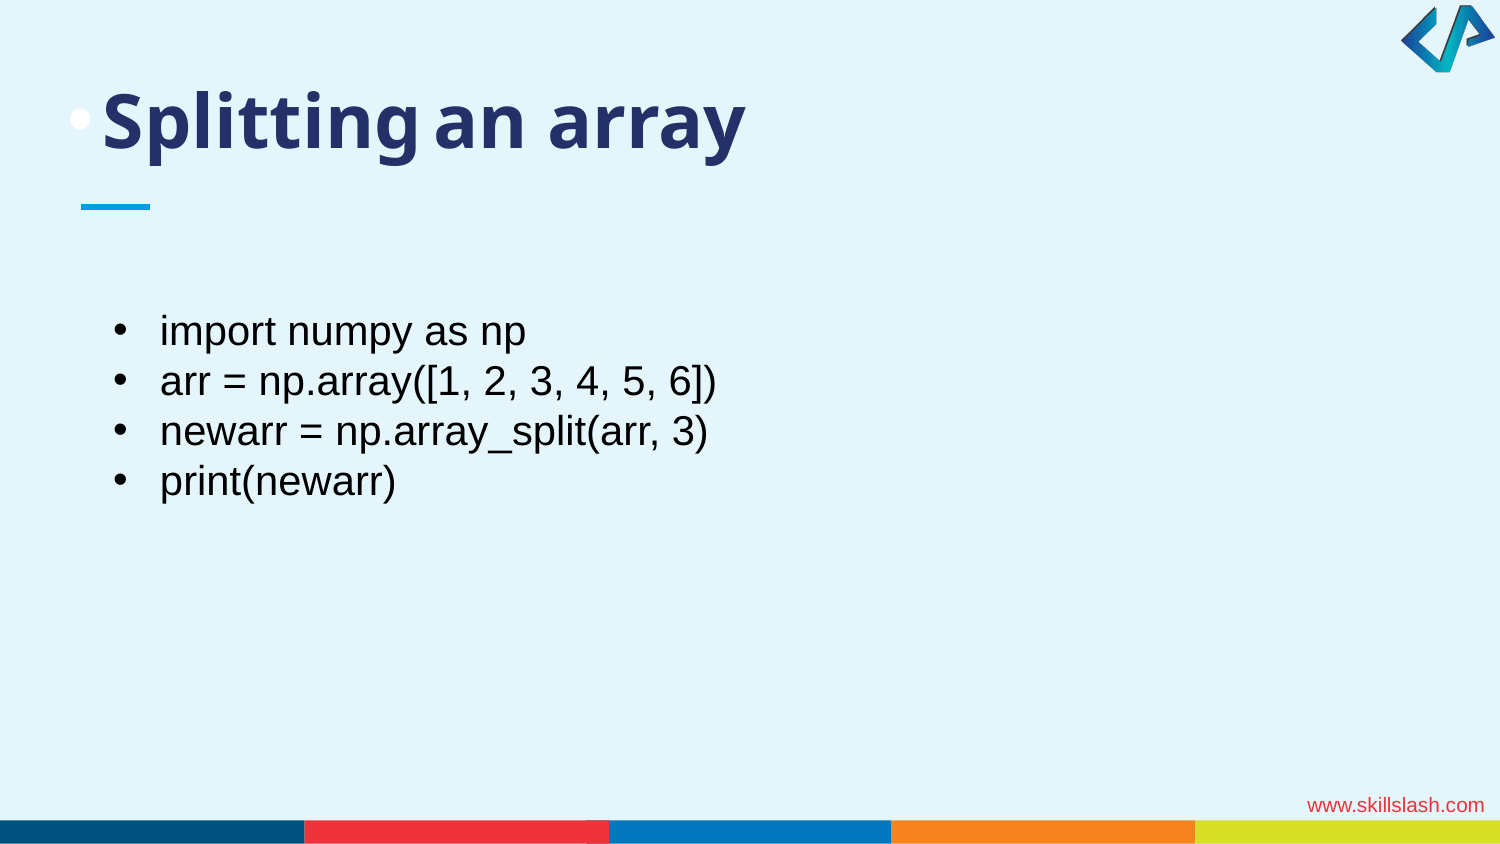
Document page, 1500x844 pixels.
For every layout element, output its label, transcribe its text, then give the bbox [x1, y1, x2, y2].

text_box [0, 820, 1500, 844]
text_box www.skillslash.com [1018, 776, 1500, 819]
title Splitting an array [52, 76, 1500, 179]
picture [1397, 0, 1500, 77]
text_box import numpy as np arr = np.array([1, 2, 3, 4, 5, 6]) newarr = np.array_split(arr, 3) print(newarr) [98, 296, 1402, 512]
